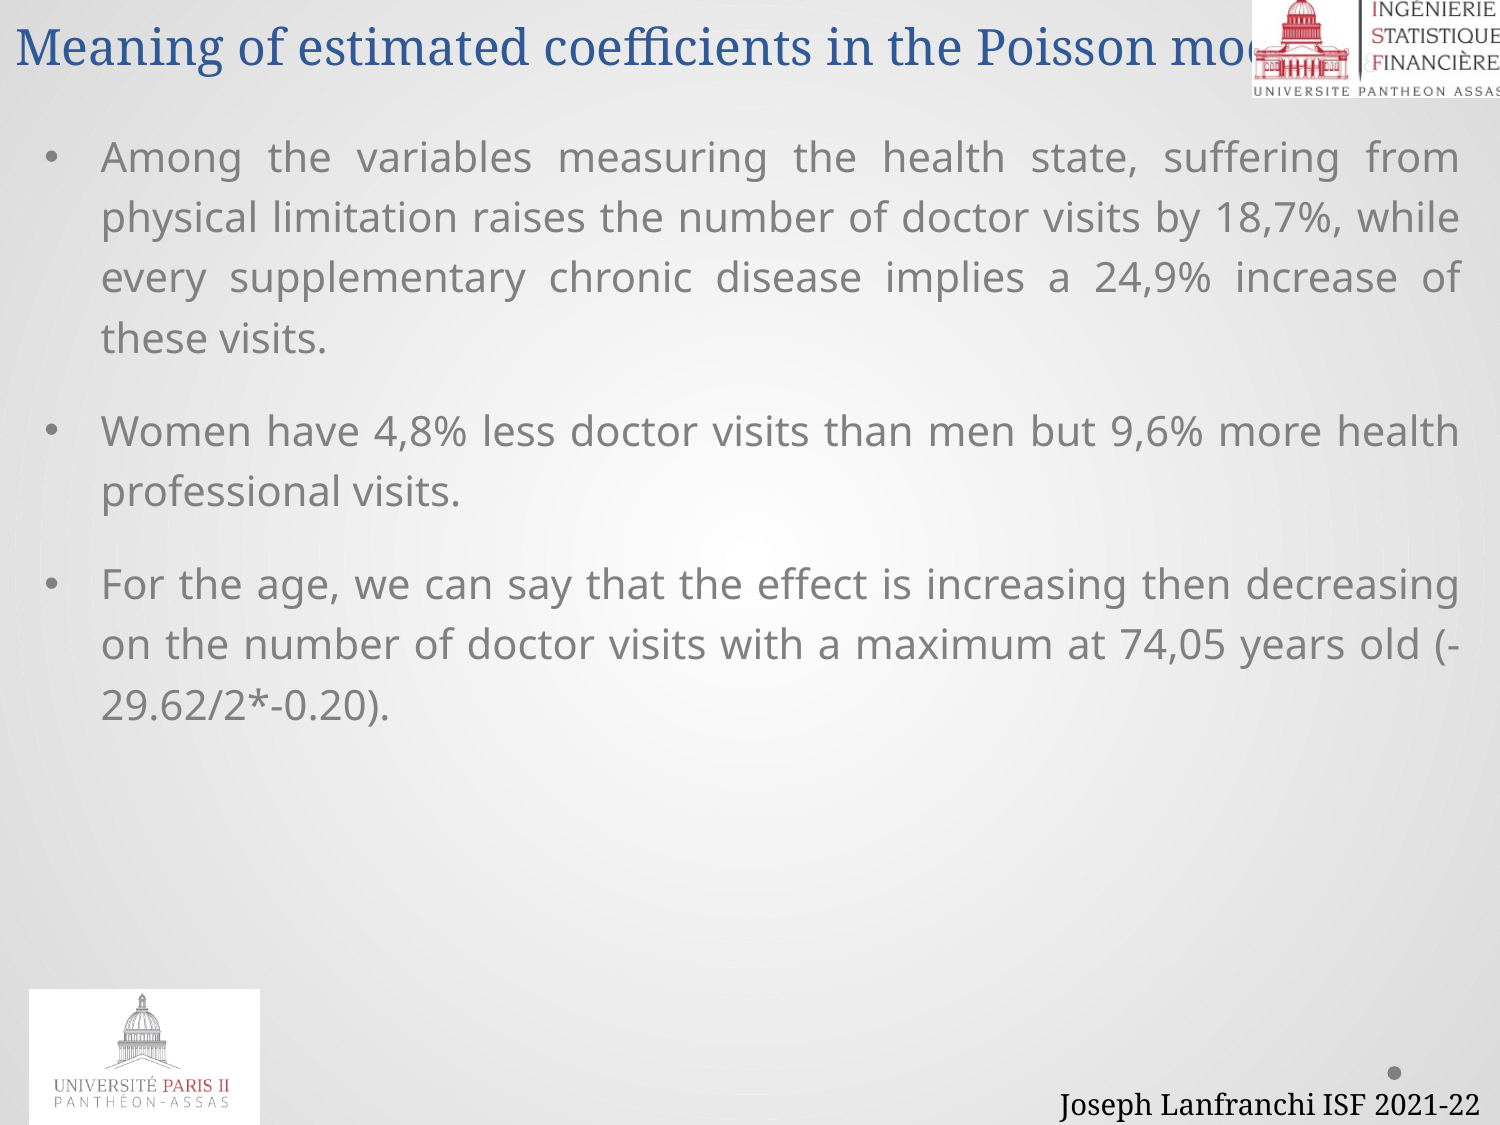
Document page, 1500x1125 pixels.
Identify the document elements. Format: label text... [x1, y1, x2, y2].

text_box Joseph Lanfranchi ISF 2021-22 [1045, 1078, 1500, 1125]
picture [29, 988, 260, 1125]
list Among the variables measuring the health state, suffering from physical limitation raises the number of doctor visits by 18,7%, while every supplementary chronic disease implies a 24,9% increase of these visits. Women have 4,8% less doctor visits than men but 9,6% more health professional visits. For the age, we can say that the effect is increasing then decreasing on the number of doctor visits with a maximum at 74,05 years old (-29.62/2*-0.20). [29, 113, 1477, 994]
picture [1251, 0, 1500, 99]
title Meaning of estimated coefficients in the Poisson model [0, 0, 1246, 83]
